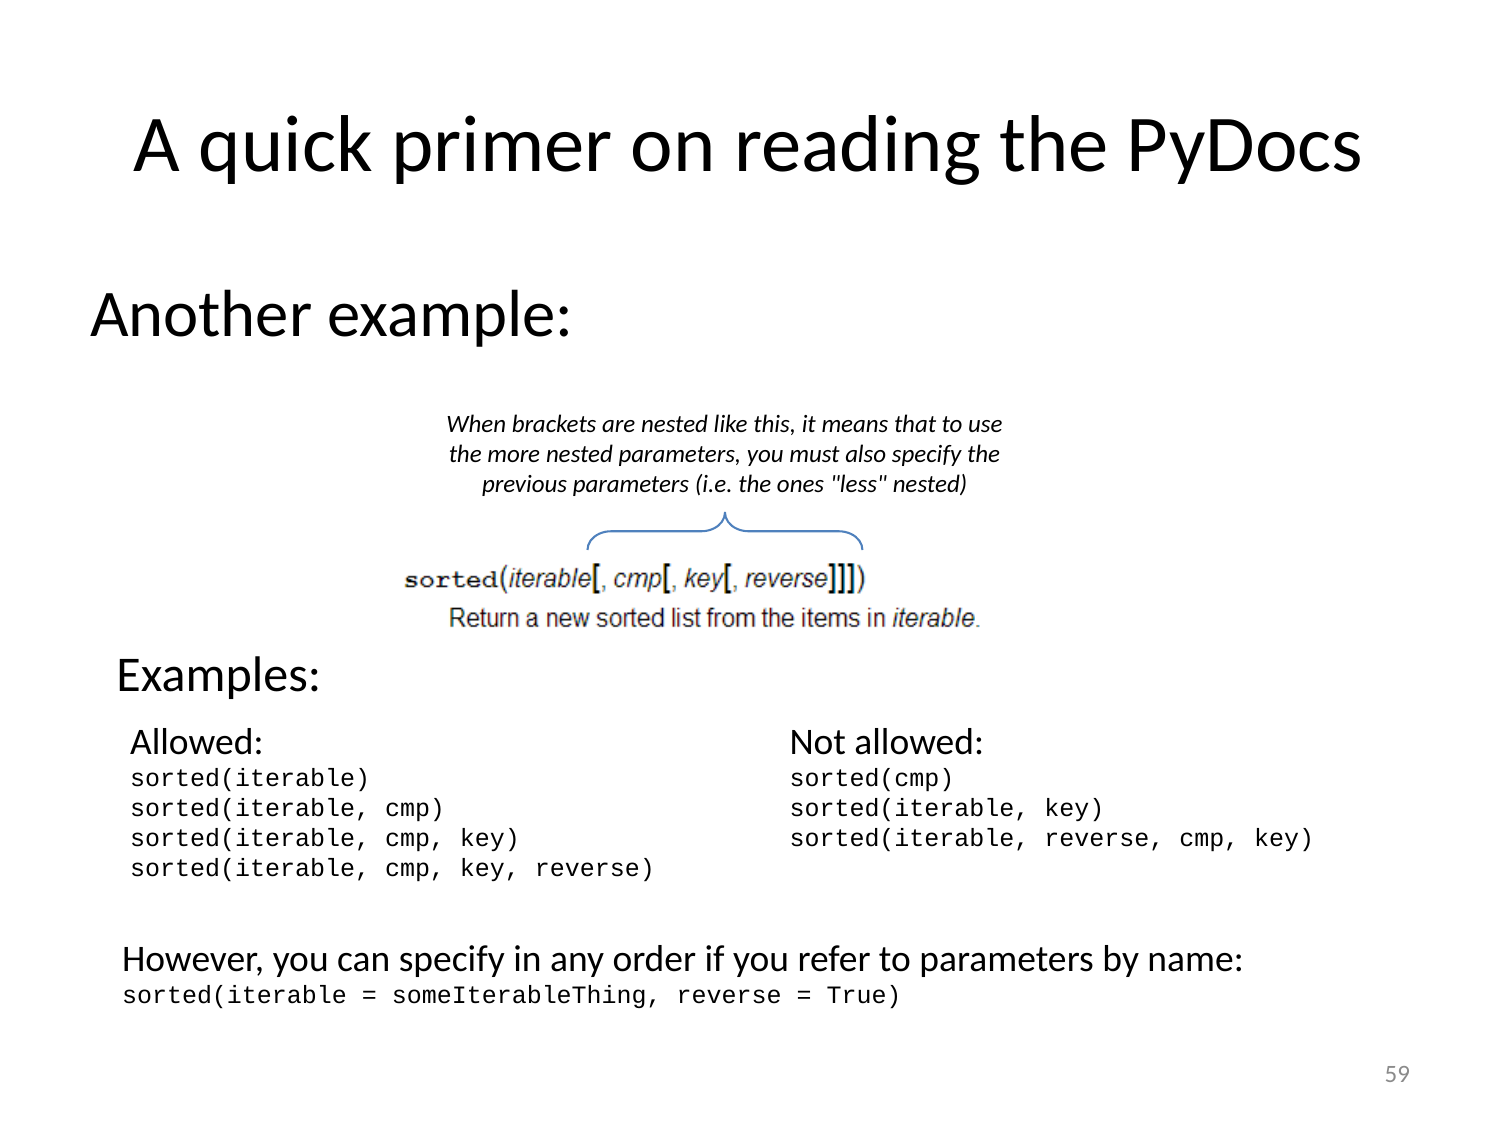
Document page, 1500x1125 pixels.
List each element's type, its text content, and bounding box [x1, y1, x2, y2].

text_box Allowed: sorted(iterable) sorted(iterable, cmp) sorted(iterable, cmp, key) sorted(iterable, cmp, key, reverse) [115, 709, 671, 889]
slide_number 59 [1074, 1042, 1425, 1103]
text_box However, you can specify in any order if you refer to parameters by name: sorted(iterable = someIterableThing, reverse = True) [107, 926, 1260, 1017]
picture [399, 562, 999, 643]
text_box Not allowed: sorted(cmp) sorted(iterable, key) sorted(iterable, reverse, cmp, key) [774, 709, 1330, 859]
text_box Examples: [101, 634, 337, 710]
text_box When brackets are nested like this, it means that to use the more nested parameters, you must also specify the previous parameters (i.e. the ones "less" nested) [412, 399, 1038, 505]
title A quick primer on reading the PyDocs [75, 45, 1425, 233]
list Another example: [75, 262, 1425, 1005]
text_box [586, 511, 864, 551]
